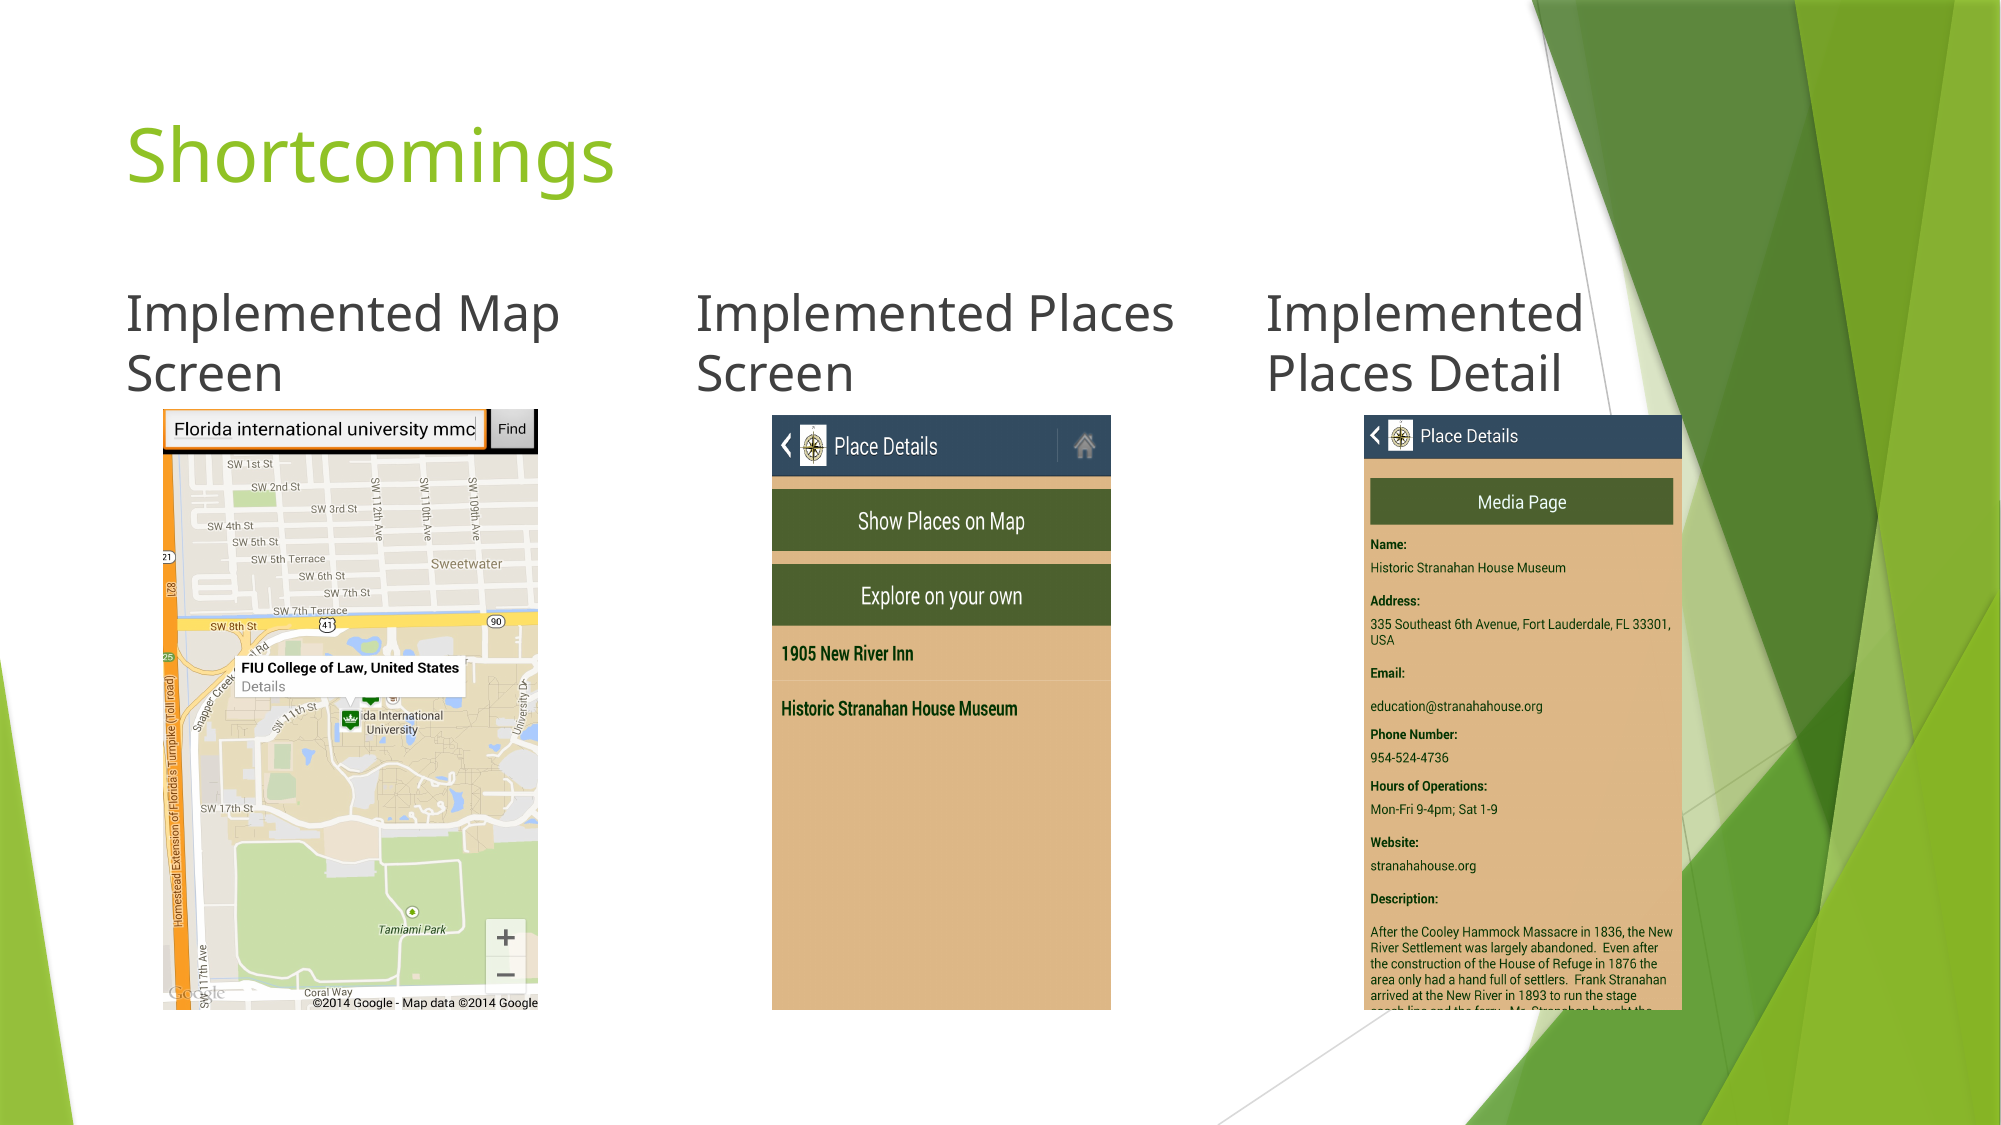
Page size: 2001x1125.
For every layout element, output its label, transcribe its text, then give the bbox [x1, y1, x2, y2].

list Implemented Places Screen [681, 268, 1203, 410]
list Implemented Places Detail [1251, 268, 1682, 410]
picture [772, 415, 1112, 1011]
list Implemented Map Screen [111, 269, 591, 410]
picture [1363, 415, 1683, 1011]
picture [163, 408, 539, 1011]
title Shortcomings [111, 99, 1522, 317]
